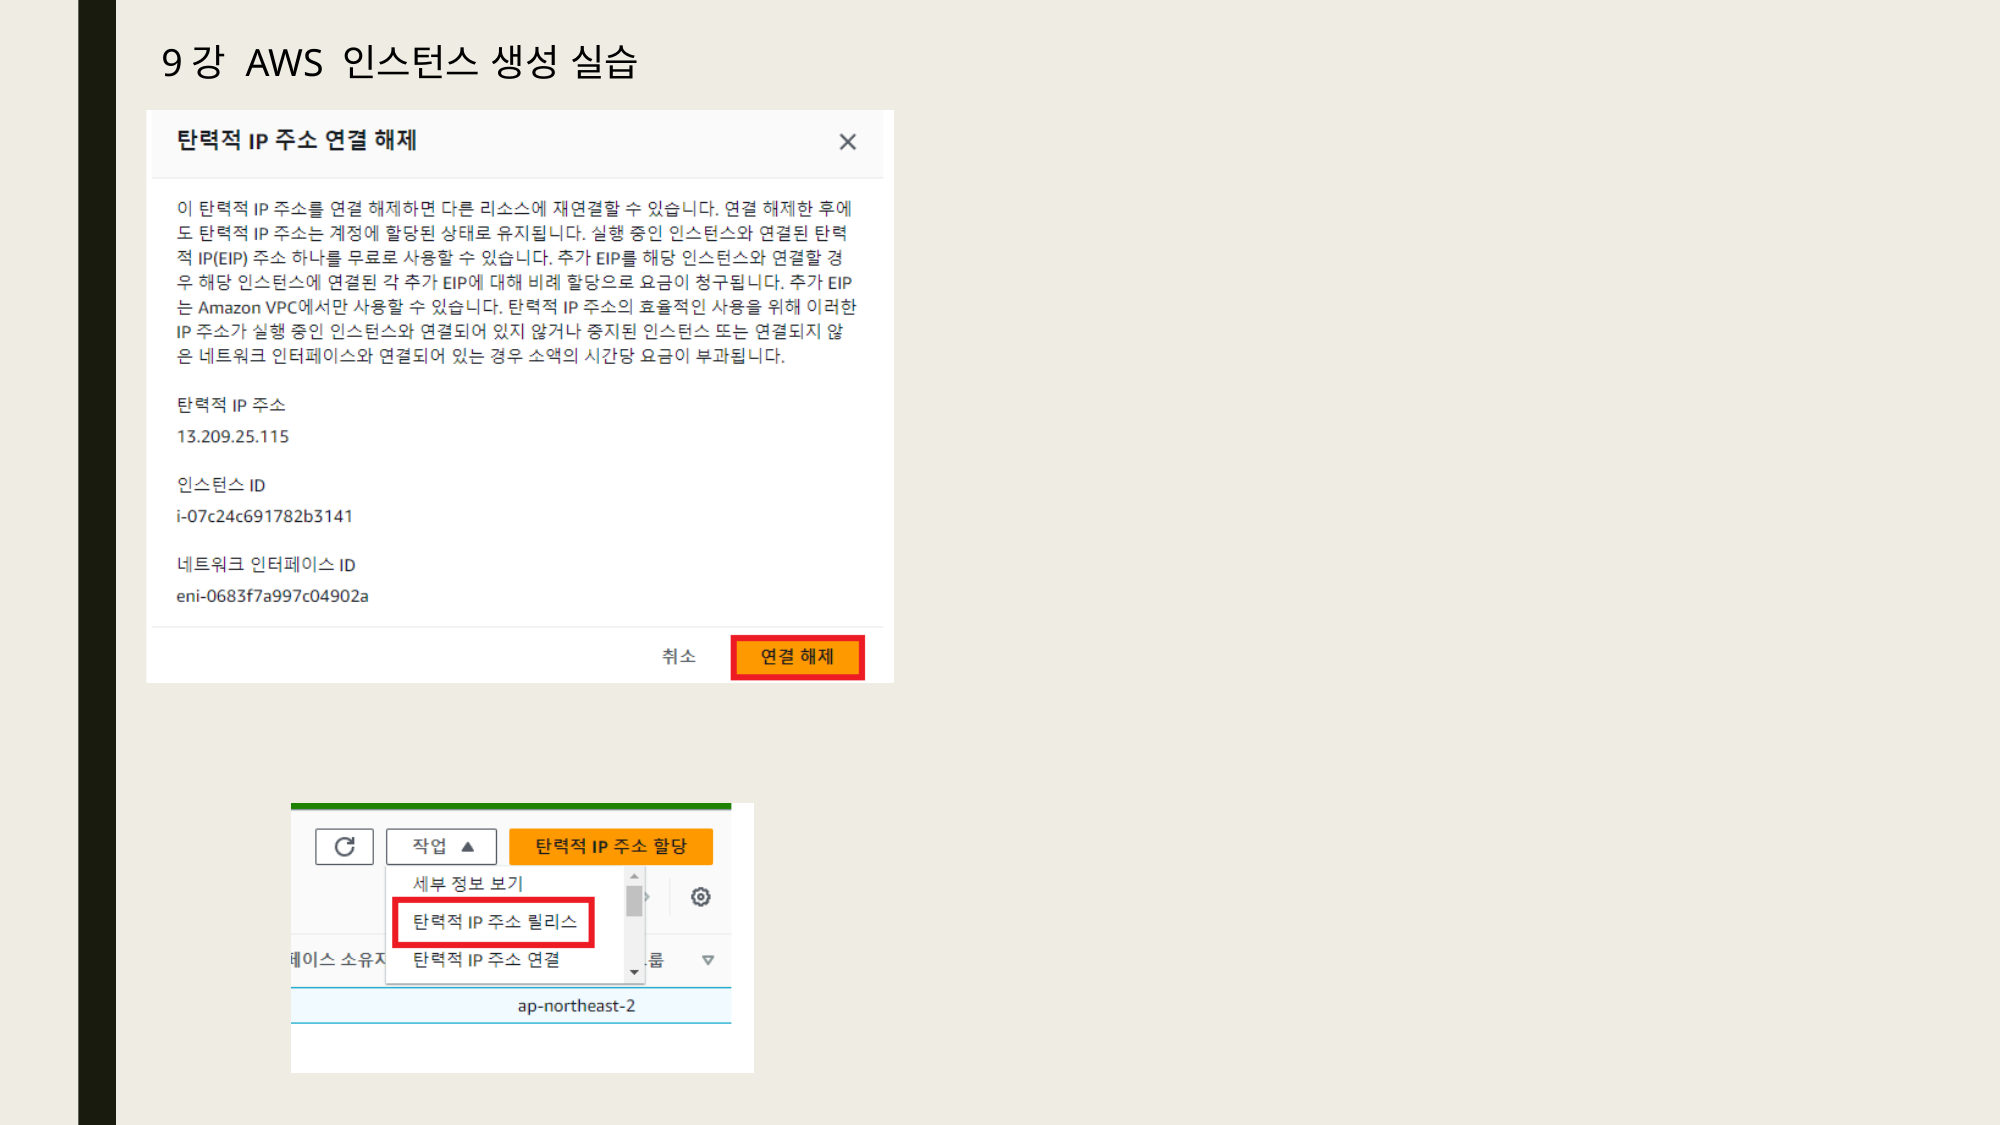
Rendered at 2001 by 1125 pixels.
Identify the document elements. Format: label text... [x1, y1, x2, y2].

picture [286, 803, 754, 1073]
picture [146, 110, 894, 683]
text_box 9강 AWS 인스턴스 생성 실습 [146, 32, 1559, 92]
